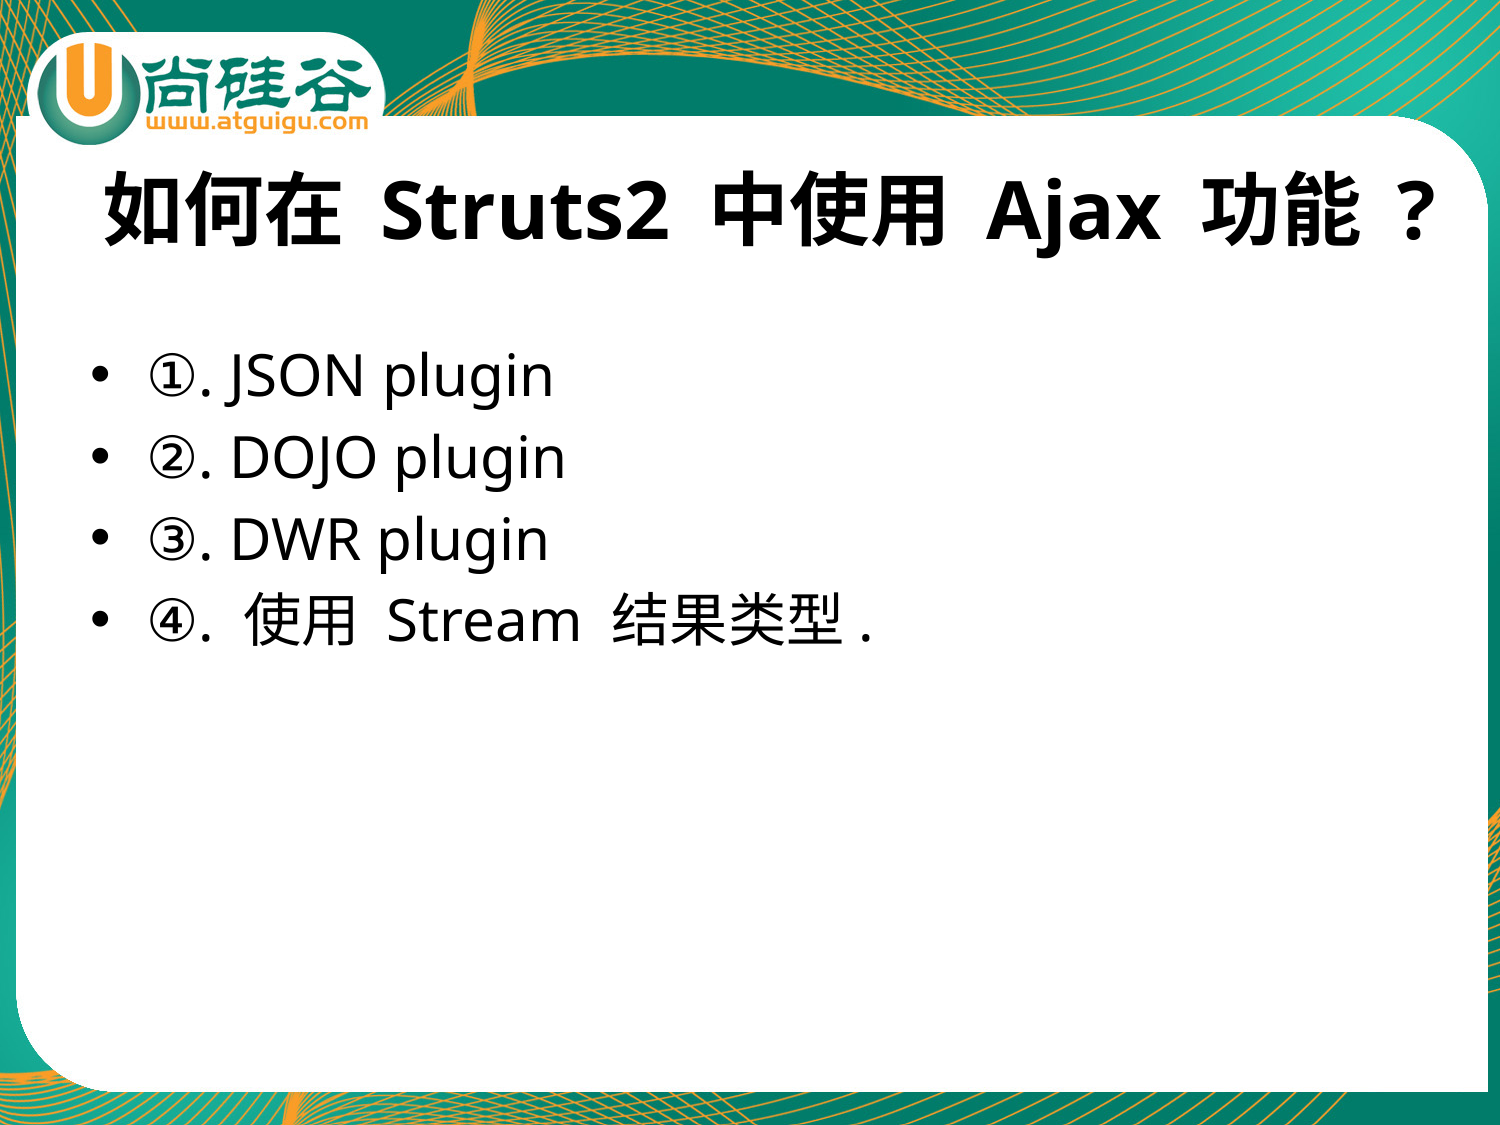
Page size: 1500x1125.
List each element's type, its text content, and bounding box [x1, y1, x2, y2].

list ①. JSON plugin ②. DOJO plugin ③. DWR plugin ④. 使用 Stream 结果类型. [75, 331, 1425, 1074]
picture [0, 0, 1500, 1125]
title 如何在 Struts2 中使用 Ajax 功能 ? [75, 113, 1425, 302]
